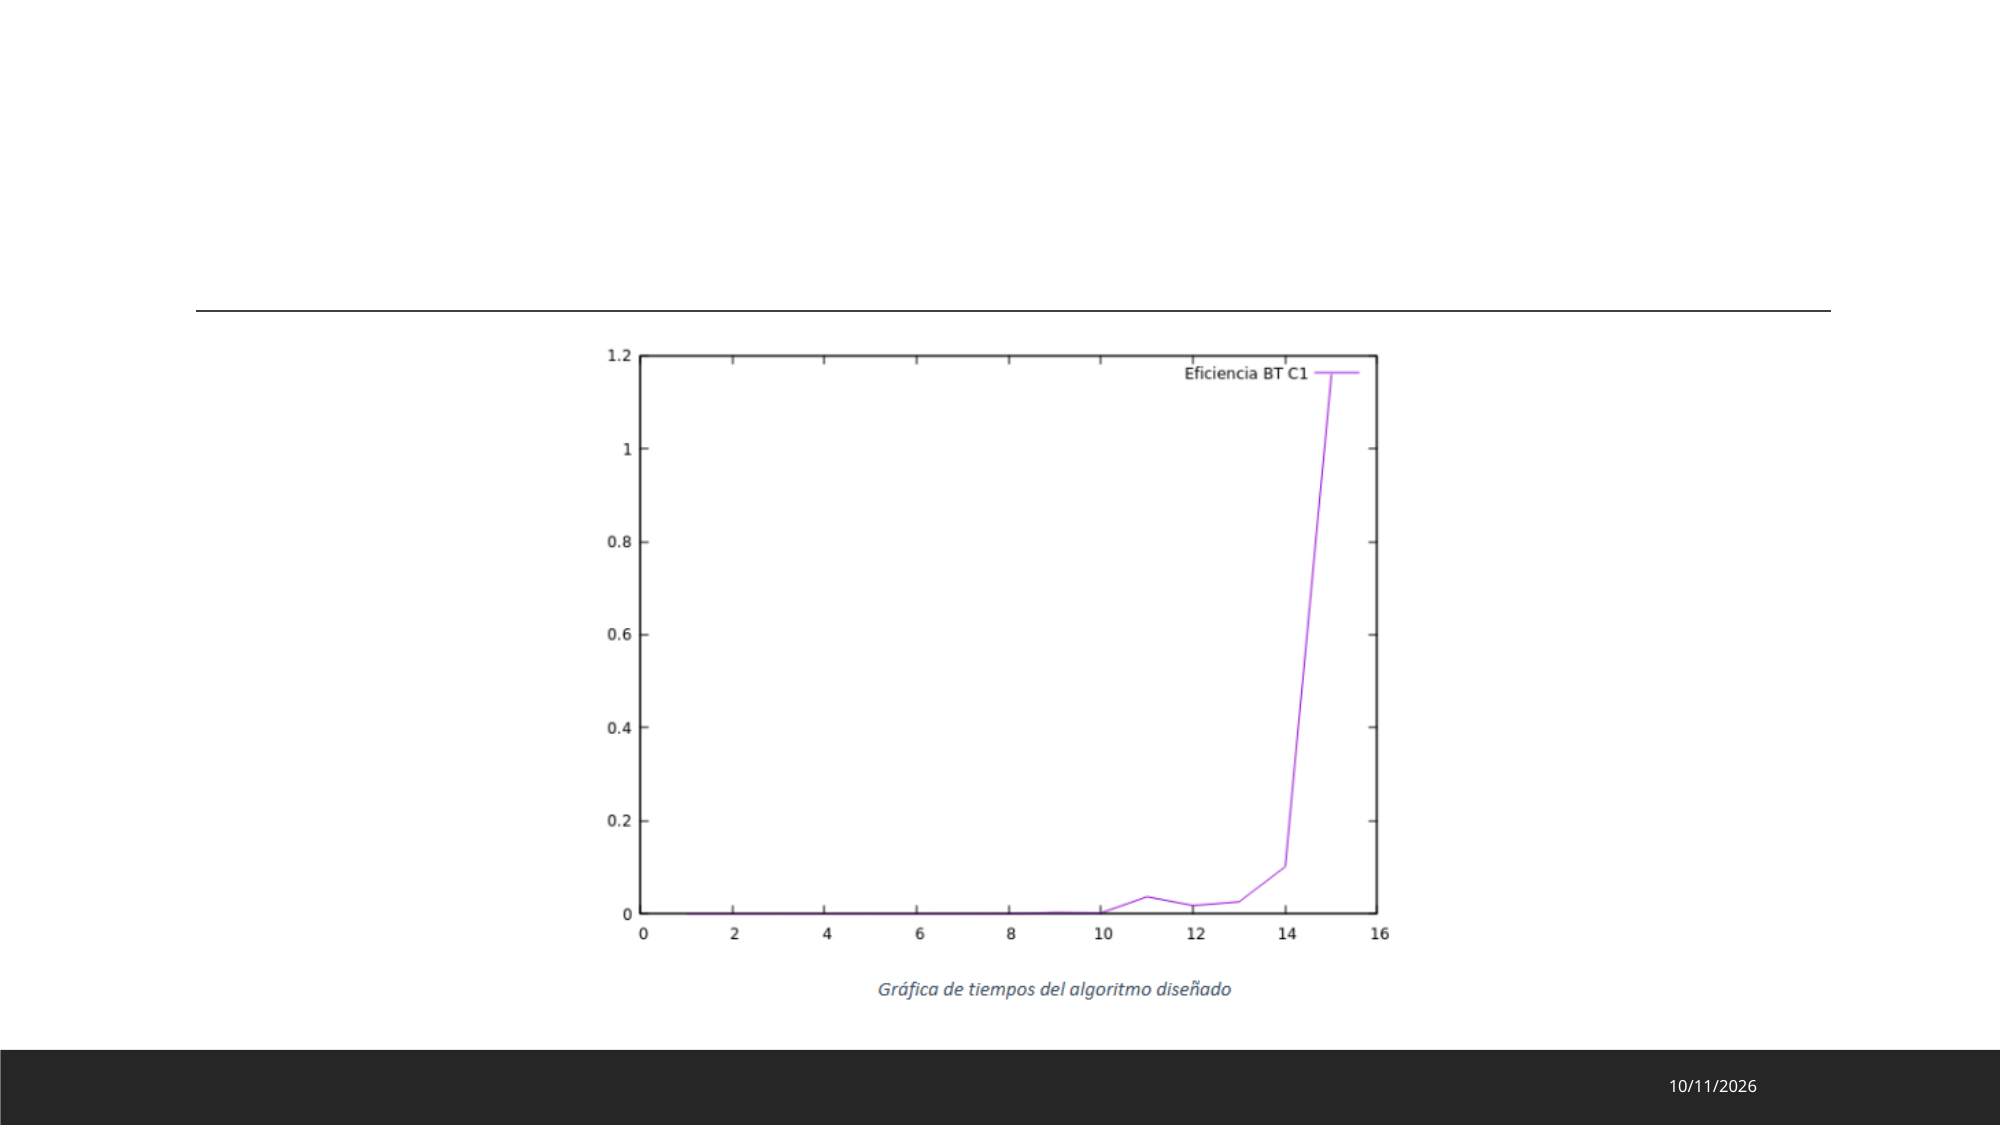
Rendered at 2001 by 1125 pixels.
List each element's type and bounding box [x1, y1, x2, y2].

list [595, 334, 1415, 1008]
slide_number [1348, 1057, 1773, 1118]
